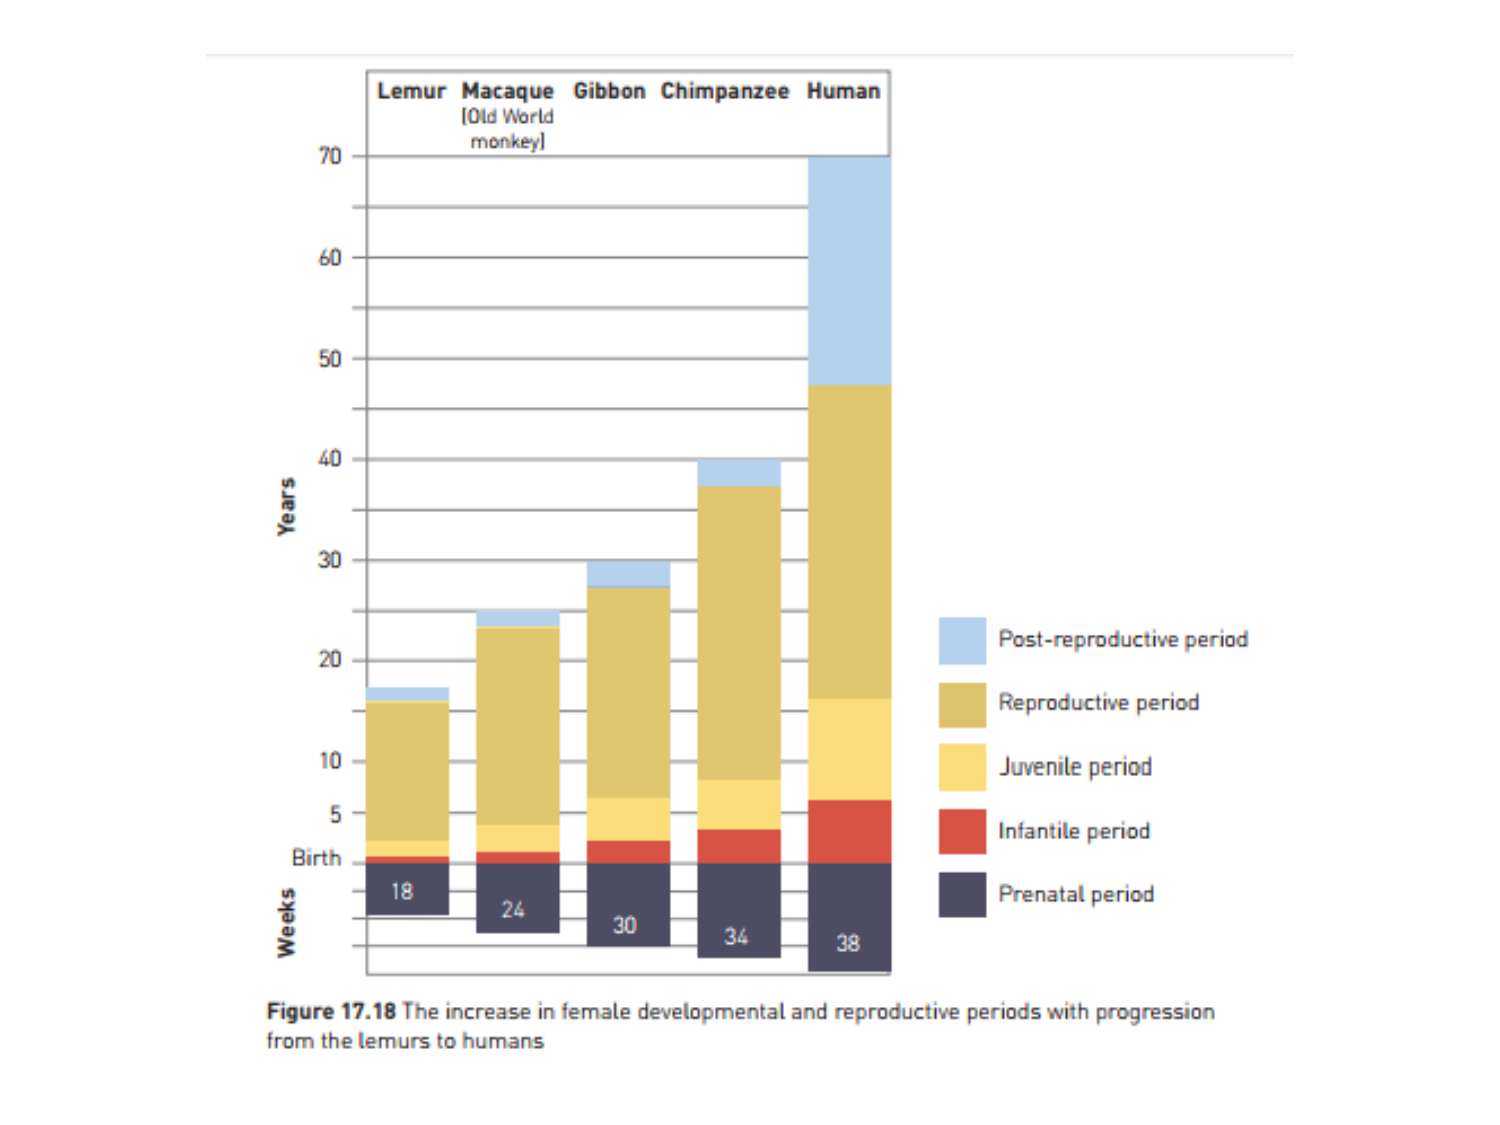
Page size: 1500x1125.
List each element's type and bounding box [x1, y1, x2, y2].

picture [206, 54, 1294, 1077]
